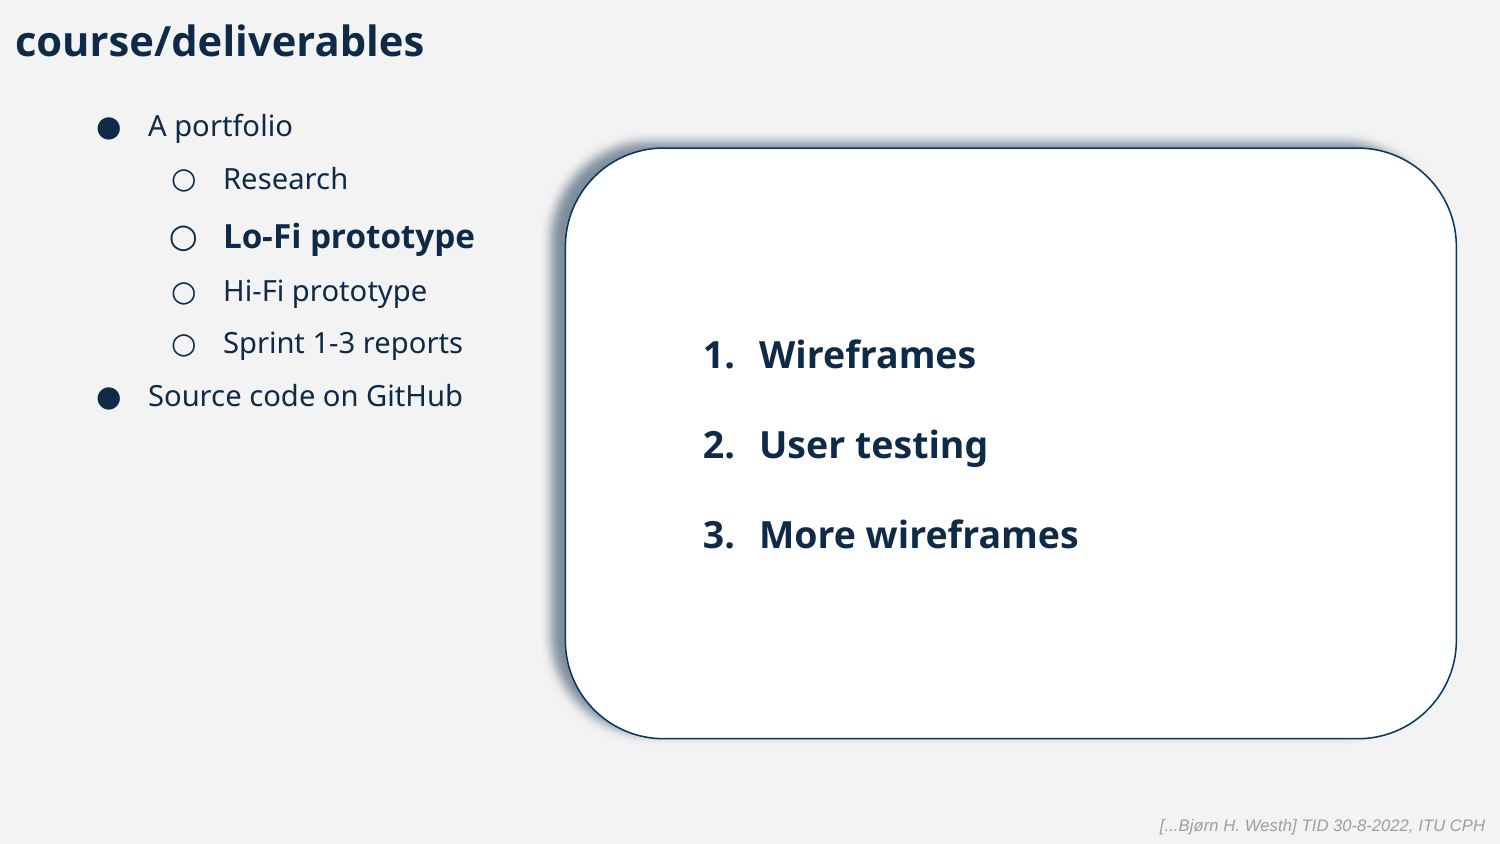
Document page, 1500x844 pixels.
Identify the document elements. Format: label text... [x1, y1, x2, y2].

text_box course/deliverables [0, 0, 1500, 76]
text_box [...Bjørn H. Westh] TID 30-8-2022, ITU CPH [1144, 804, 1500, 844]
text_box A portfolio Research Lo-Fi prototype Hi-Fi prototype Sprint 1-3 reports Source code on GitHub [58, 76, 562, 805]
text_box Wireframes User testing More wireframes [562, 76, 1500, 805]
text_box Wireframes User testing More wireframes [565, 148, 1457, 739]
